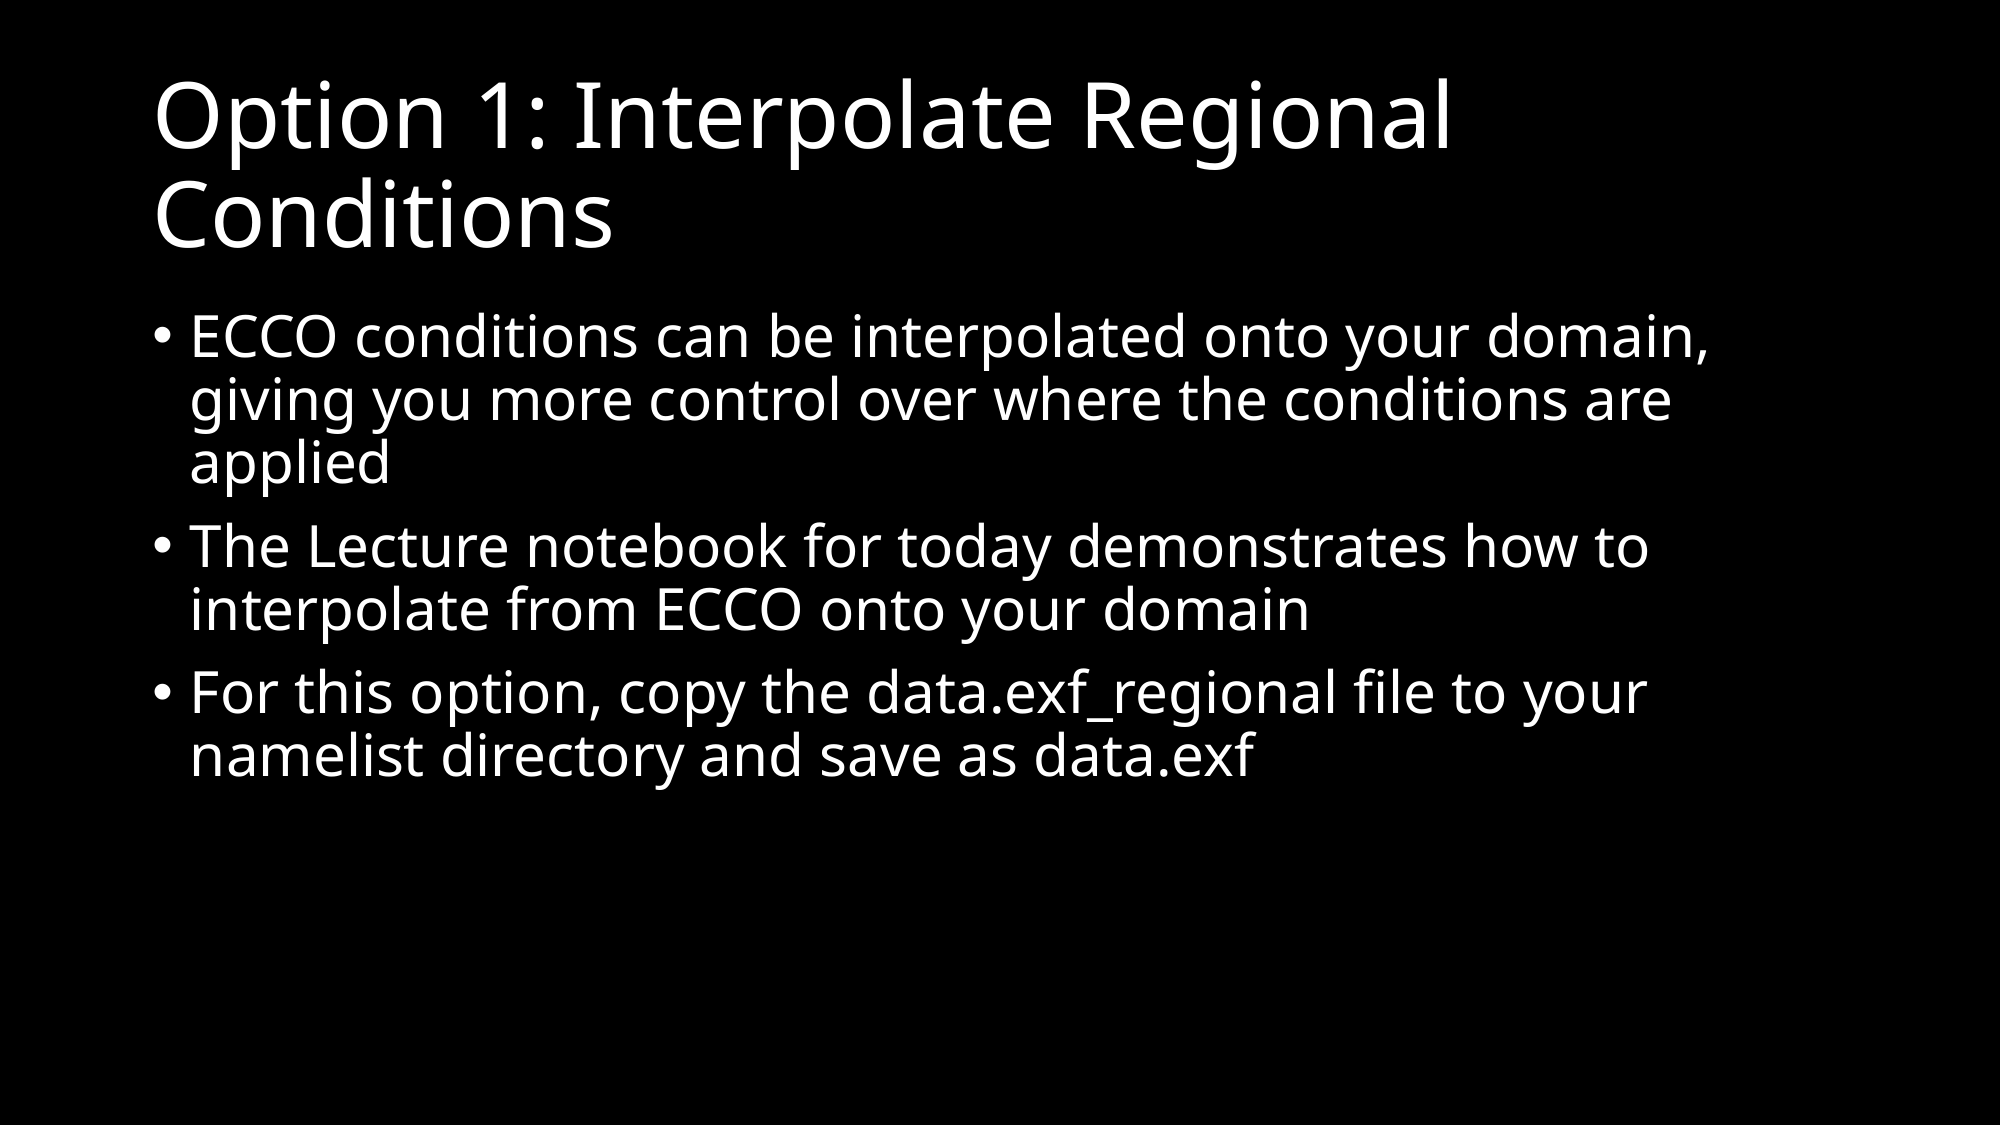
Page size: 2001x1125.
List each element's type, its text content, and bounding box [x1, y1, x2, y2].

list ECCO conditions can be interpolated onto your domain, giving you more control over where the conditions are applied The Lecture notebook for today demonstrates how to interpolate from ECCO onto your domain For this option, copy the data.exf_regional file to your namelist directory and save as data.exf [137, 299, 1863, 1014]
title Option 1: Interpolate Regional Conditions [137, 59, 1863, 278]
